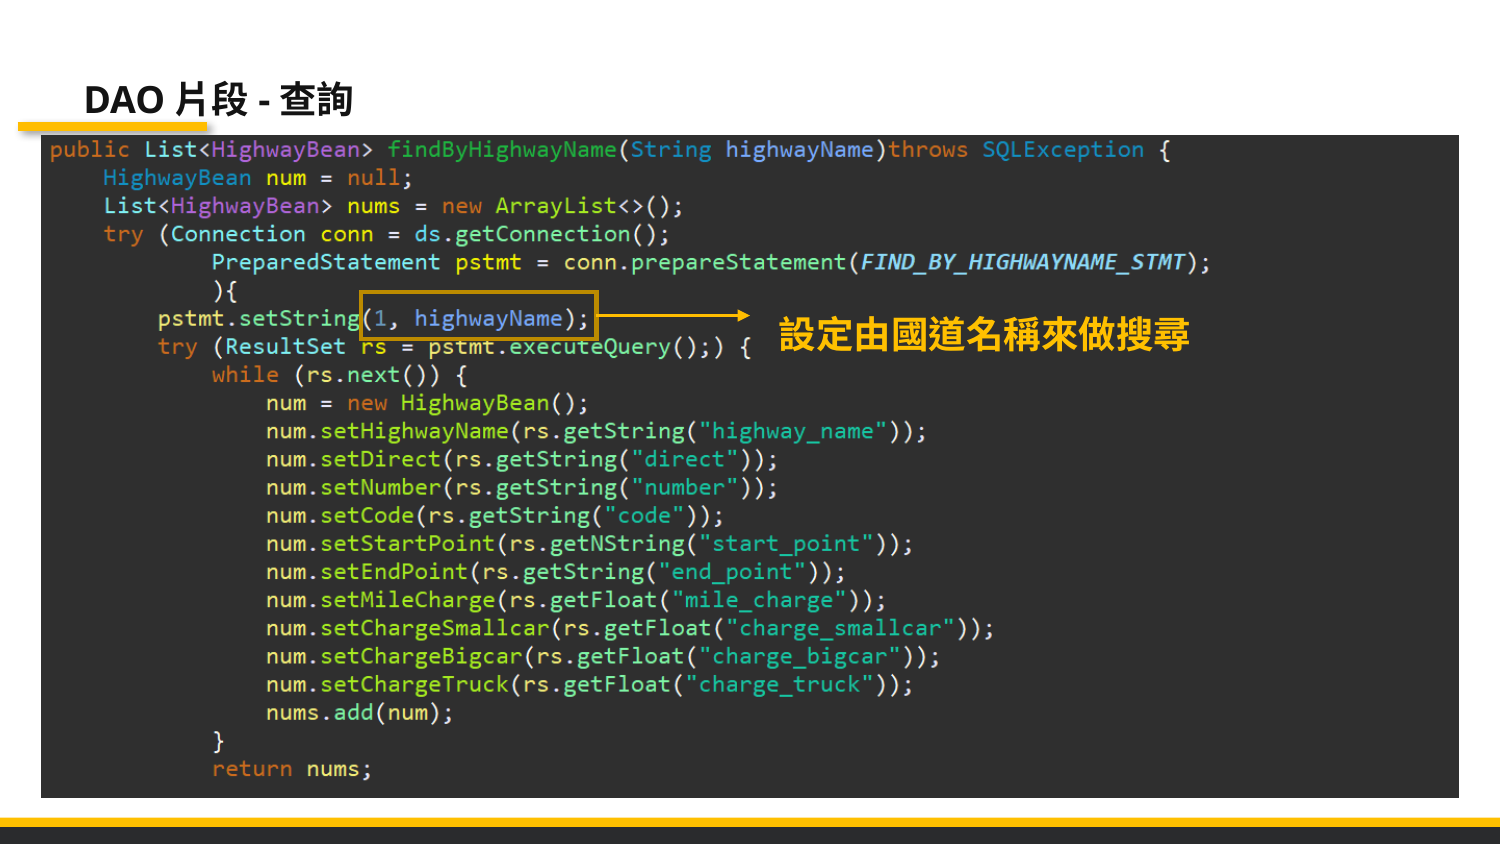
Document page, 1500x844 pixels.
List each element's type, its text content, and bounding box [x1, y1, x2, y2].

picture [41, 135, 1459, 798]
text_box [0, 828, 1500, 844]
text_box DAO片段-查詢 [68, 68, 370, 129]
text_box [0, 817, 1500, 828]
